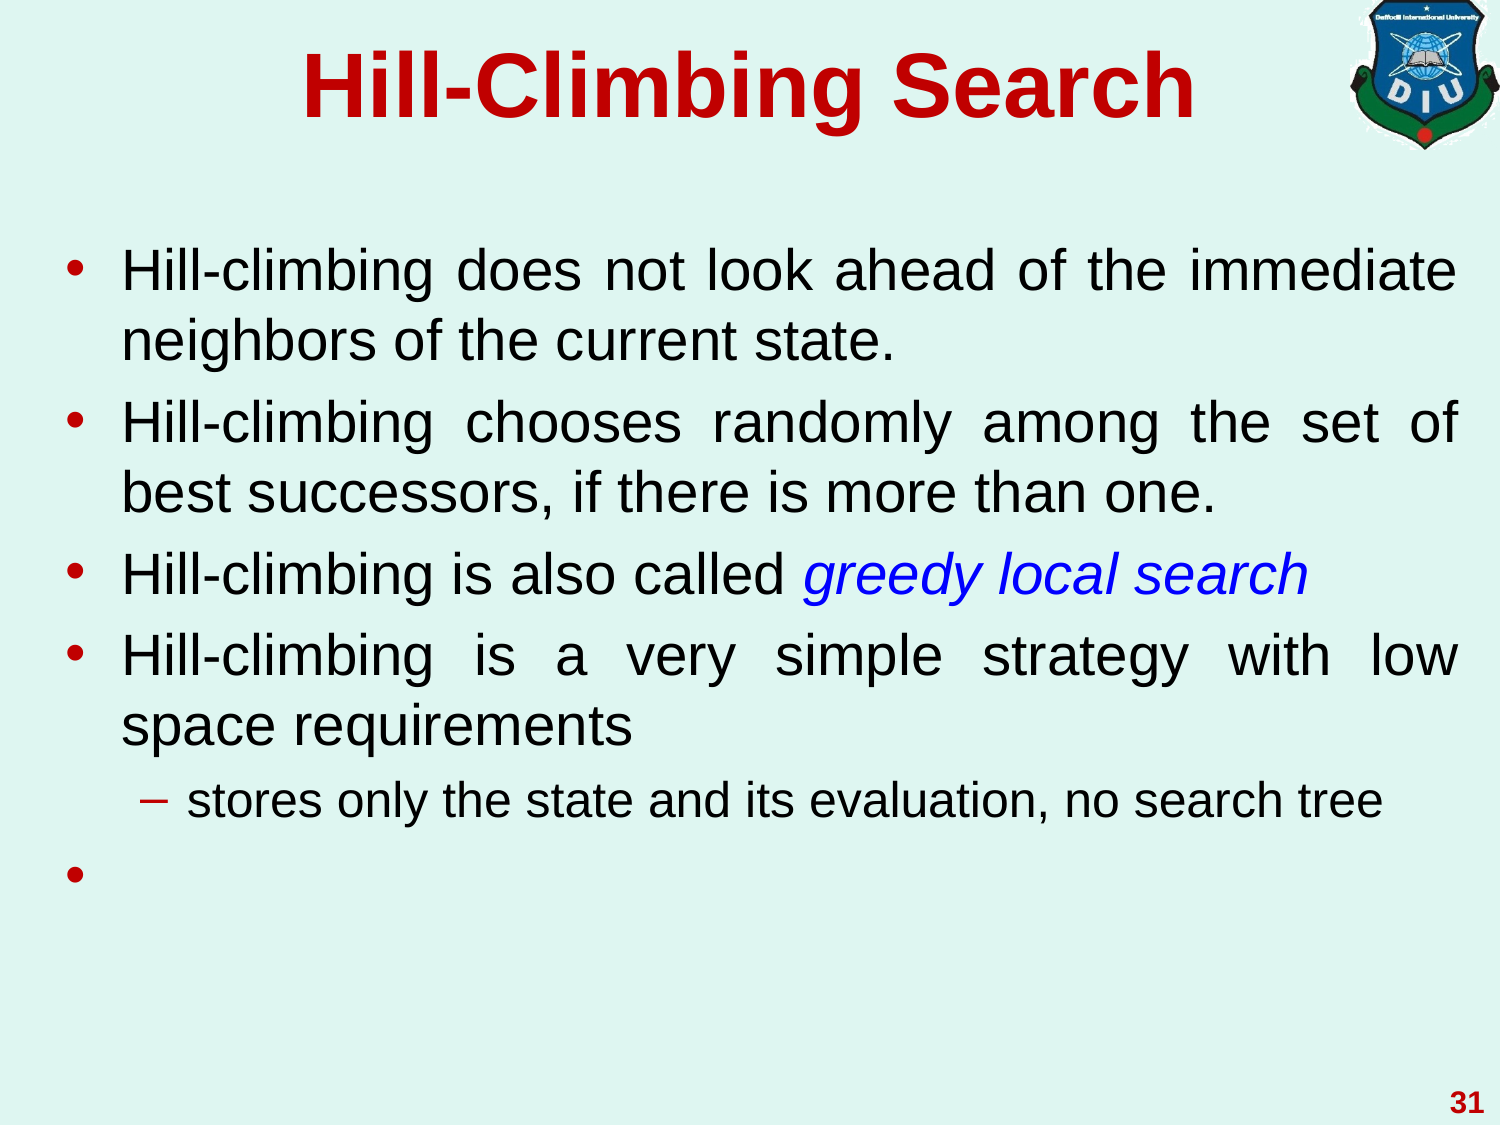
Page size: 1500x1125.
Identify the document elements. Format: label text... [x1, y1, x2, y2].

picture [1349, 0, 1500, 151]
title Hill-Climbing Search [112, 0, 1388, 163]
text_box ‹#› [1187, 1049, 1500, 1125]
text_box Hill-climbing does not look ahead of the immediate neighbors of the current state. Hill-climbing chooses randomly among the set of best successors, if there is more than one. Hill-climbing is also called greedy local search Hill-climbing is a very simple strategy with low space requirements stores only the state and its evaluation, no search tree [49, 224, 1475, 800]
